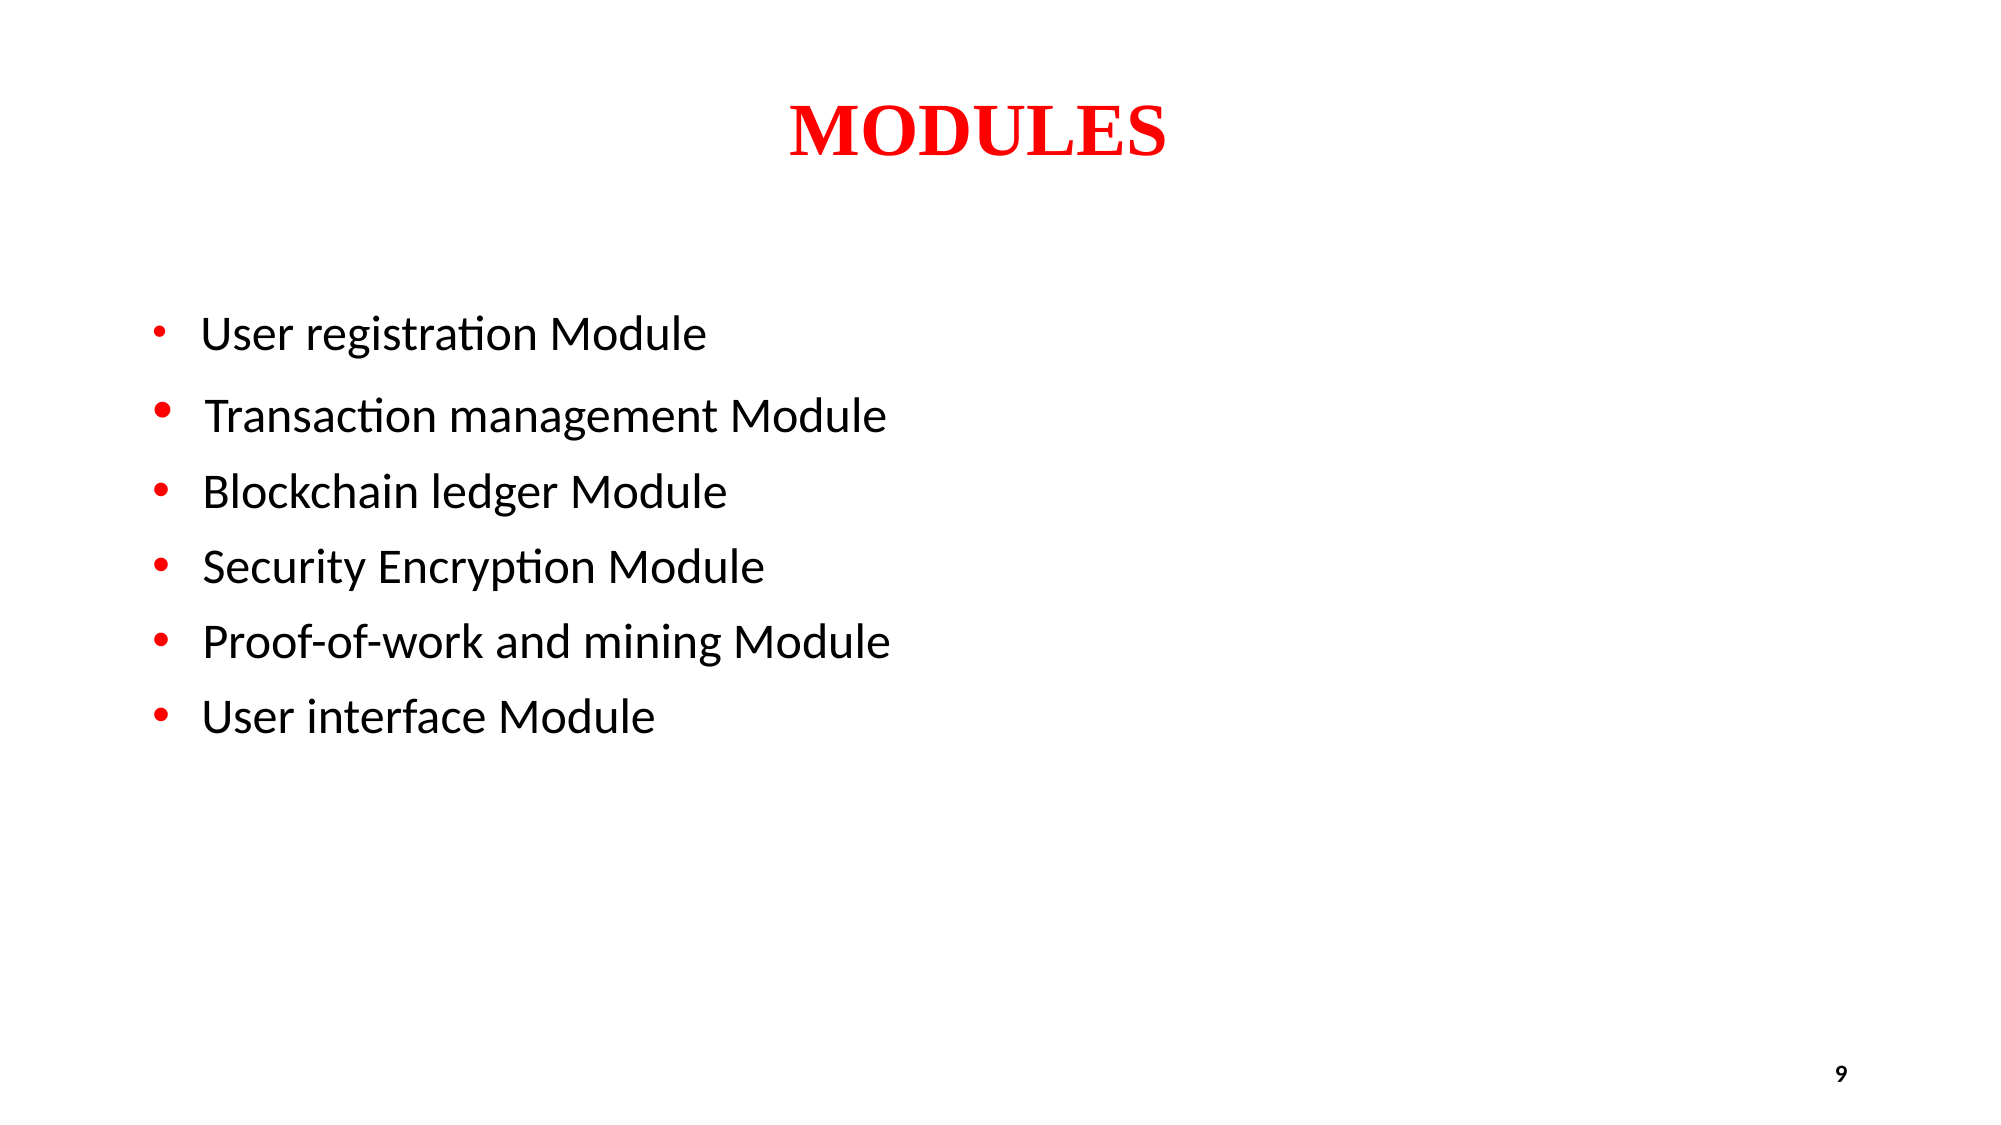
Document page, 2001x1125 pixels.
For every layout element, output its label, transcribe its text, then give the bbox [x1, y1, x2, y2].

slide_number 9 [1412, 1042, 1863, 1103]
list User registration Module Transaction management Module Blockchain ledger Module Security Encryption Module Proof-of-work and mining Module User interface Module [137, 299, 1863, 1014]
title MODULES [0, 76, 1989, 186]
